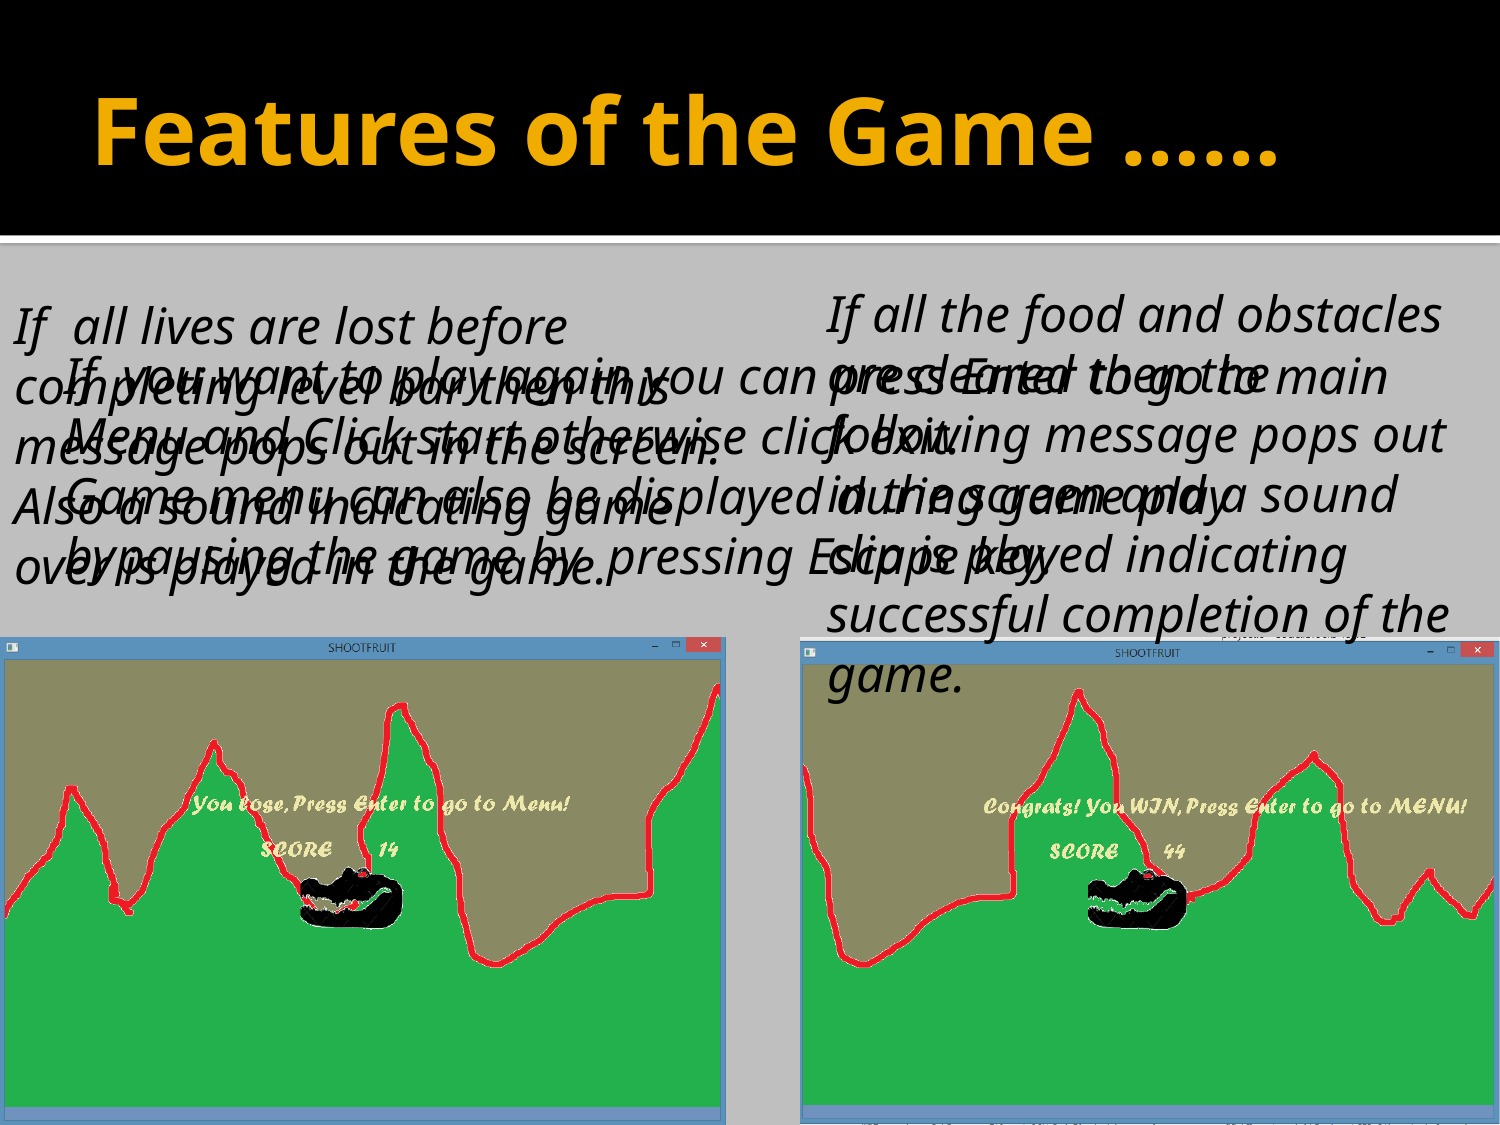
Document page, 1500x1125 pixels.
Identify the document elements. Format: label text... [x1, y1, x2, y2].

text_box If you want to play again you can press Enter to go to main Menu and Click start otherwise click exit. Game menu can also be displayed during game play bypausing the game by pressing Escape key. [50, 337, 1450, 593]
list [799, 637, 1500, 1125]
text_box If all lives are lost before completing level bar then this message pops out in the screen. Also a sound indicating game over is played in the game. [0, 287, 788, 603]
title Features of the Game …… [75, 24, 1425, 231]
text_box If all the food and obstacles are cleared then the following message pops out in the screen and a sound clip is played indicating successful completion of the game. [812, 274, 1500, 636]
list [0, 637, 726, 1125]
